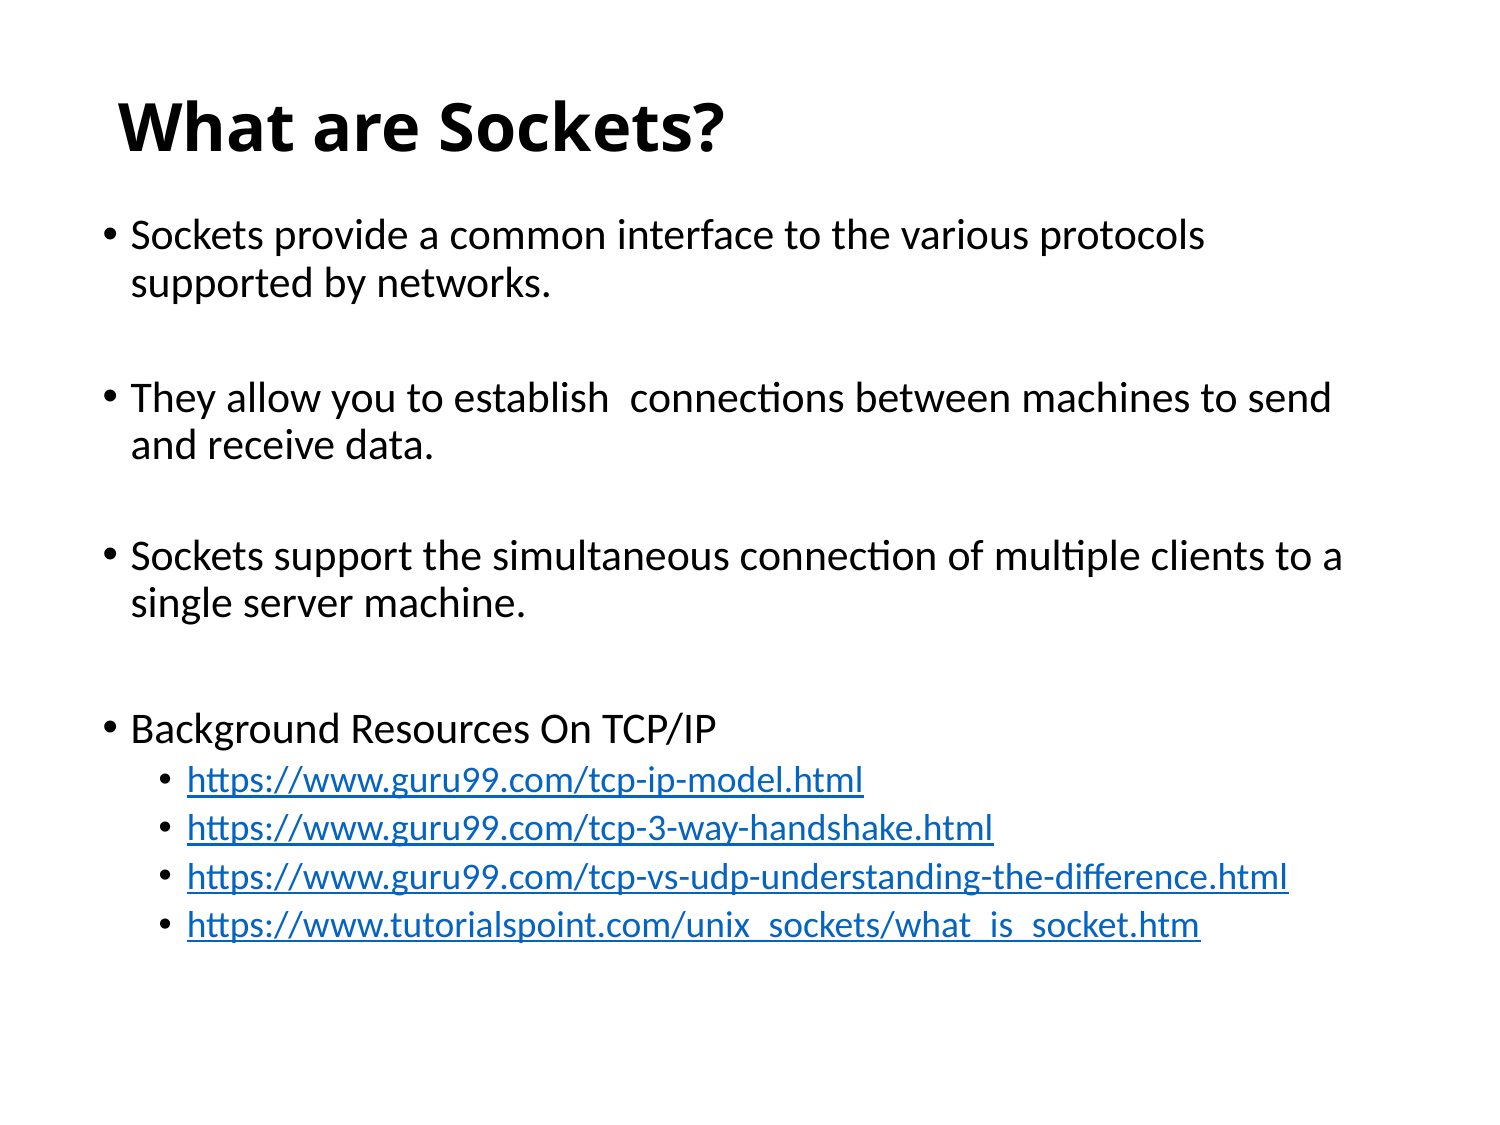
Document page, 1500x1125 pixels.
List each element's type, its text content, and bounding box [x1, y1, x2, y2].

title What are Sockets? [103, 59, 1397, 200]
list Sockets provide a common interface to the various protocols supported by networks. They allow you to establish connections between machines to send and receive data. Sockets support the simultaneous connection of multiple clients to a single server machine. Background Resources On TCP/IP https://www.guru99.com/tcp-ip-model.html https://www.guru99.com/tcp-3-way-handshake.html https://www.guru99.com/tcp-vs-udp-understanding-the-difference.html https://www.tutorialspoint.com/unix_sockets/what_is_socket.htm [87, 204, 1382, 1018]
